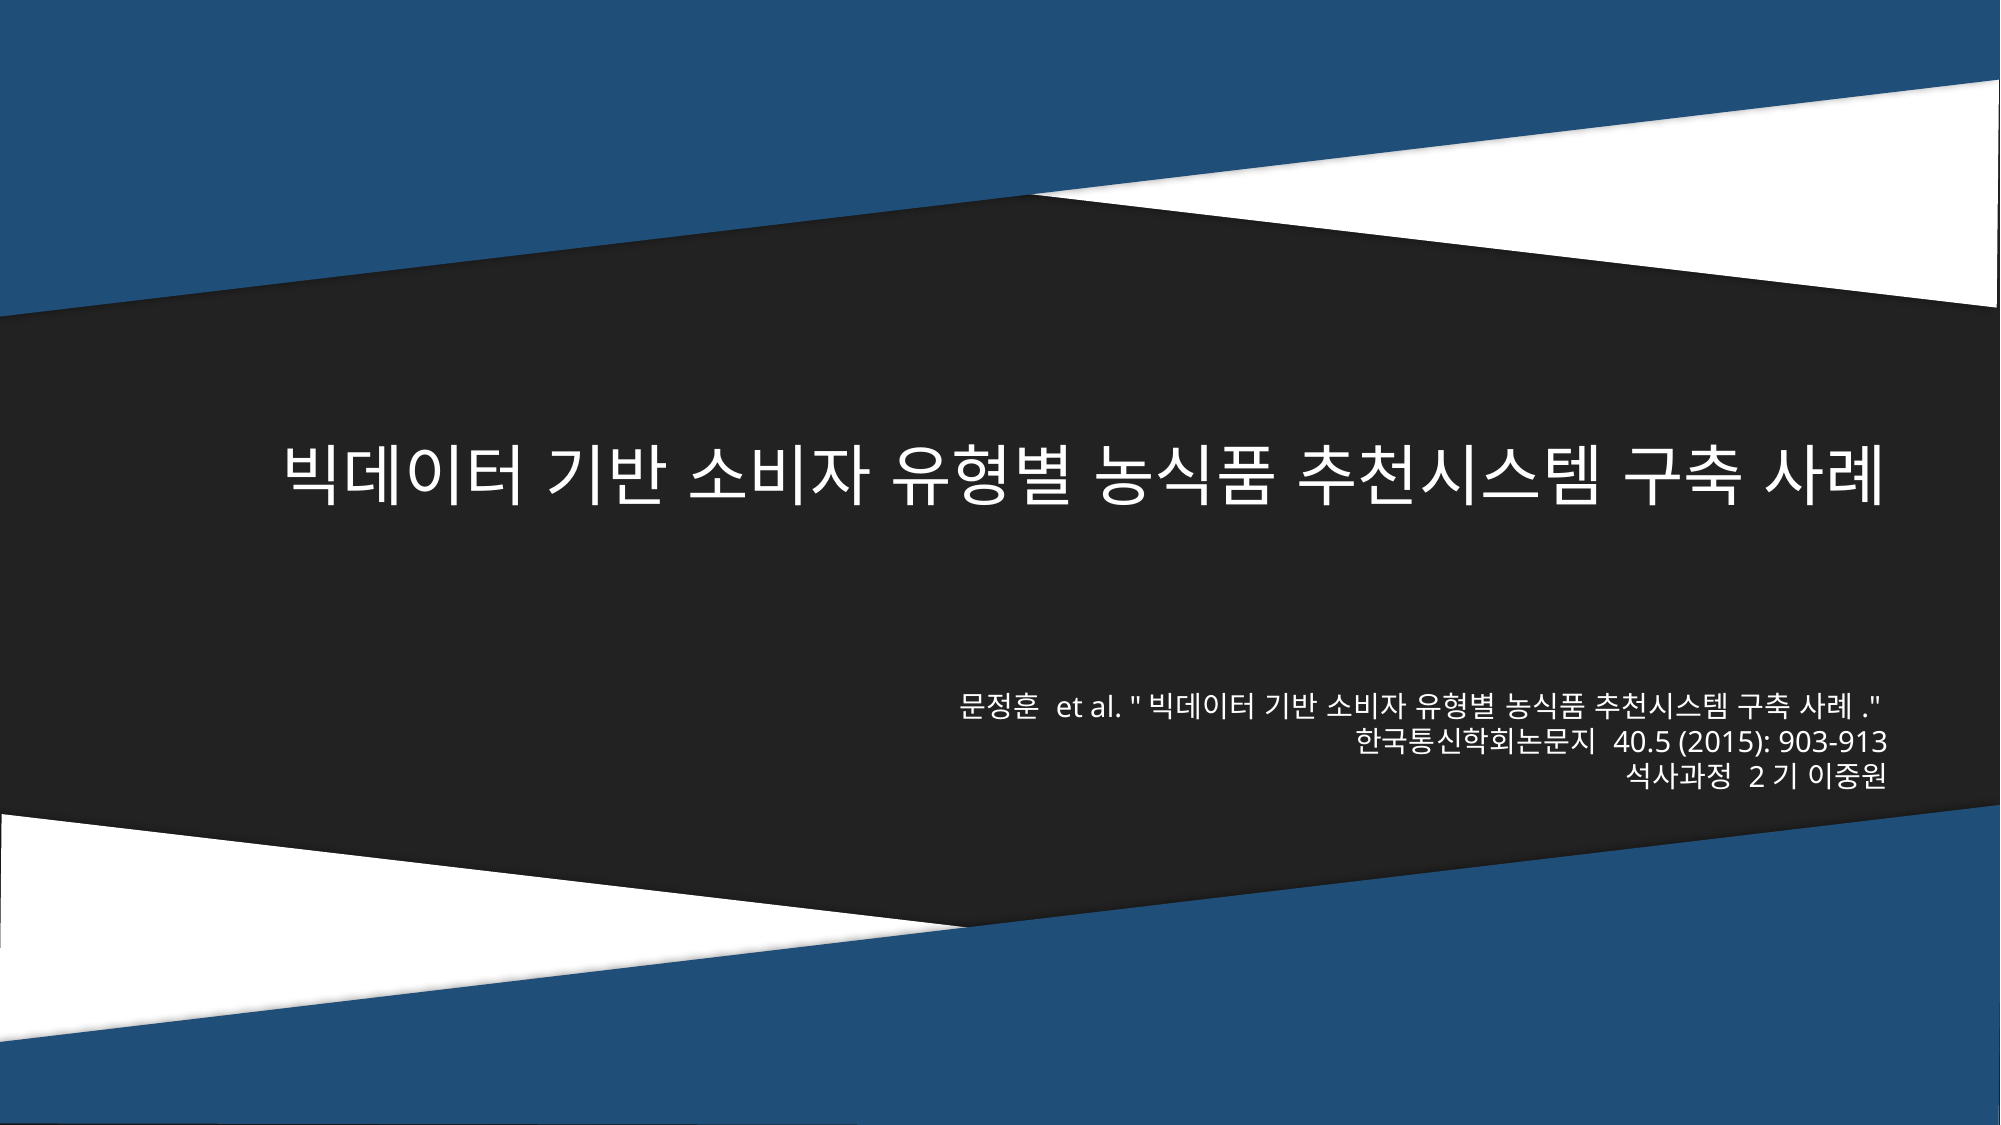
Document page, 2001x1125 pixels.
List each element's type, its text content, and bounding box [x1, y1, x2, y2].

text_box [0, 0, 2000, 317]
text_box 빅데이터 기반 소비자 유형별 농식품 추천시스템 구축 사례 문정훈 et al. "빅데이터 기반 소비자 유형별 농식품 추천시스템 구축 사례." 한국통신학회논문지 40.5 (2015): 903-913 석사과정 2기 이중원 [96, 346, 1904, 804]
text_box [0, 804, 2000, 1125]
